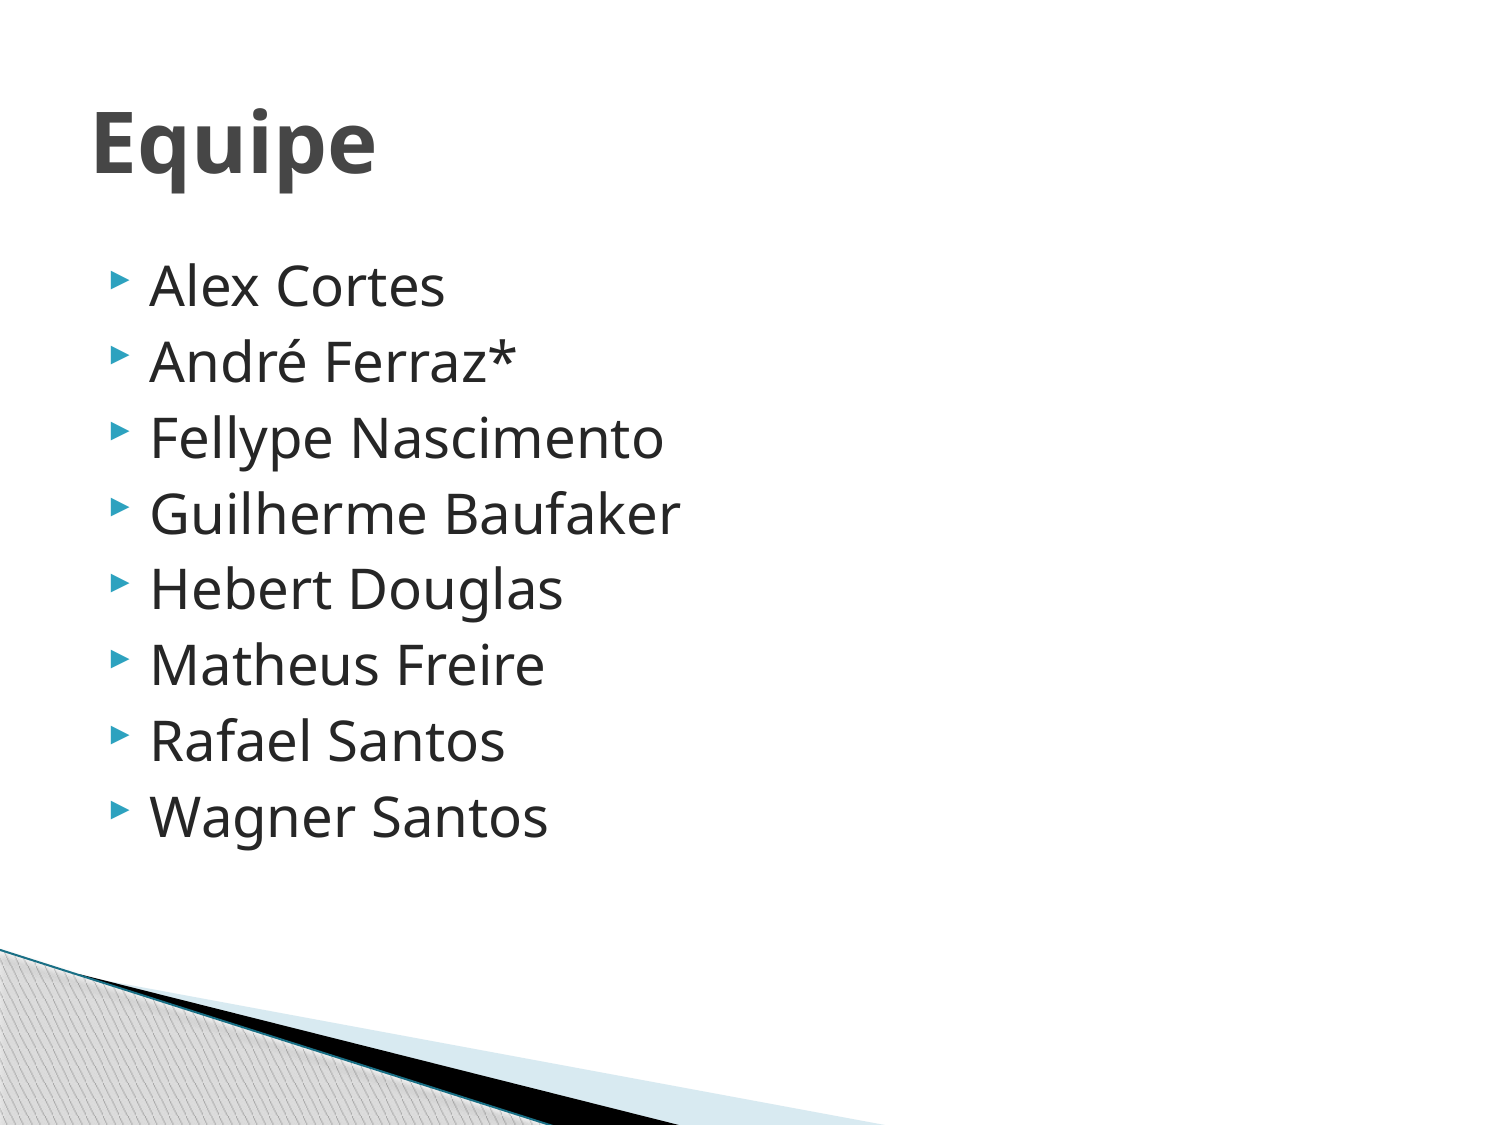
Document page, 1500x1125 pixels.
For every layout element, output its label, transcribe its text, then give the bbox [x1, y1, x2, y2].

title Equipe [75, 45, 1425, 233]
list Alex Cortes André Ferraz* Fellype Nascimento Guilherme Baufaker Hebert Douglas Matheus Freire Rafael Santos Wagner Santos [75, 243, 1425, 986]
